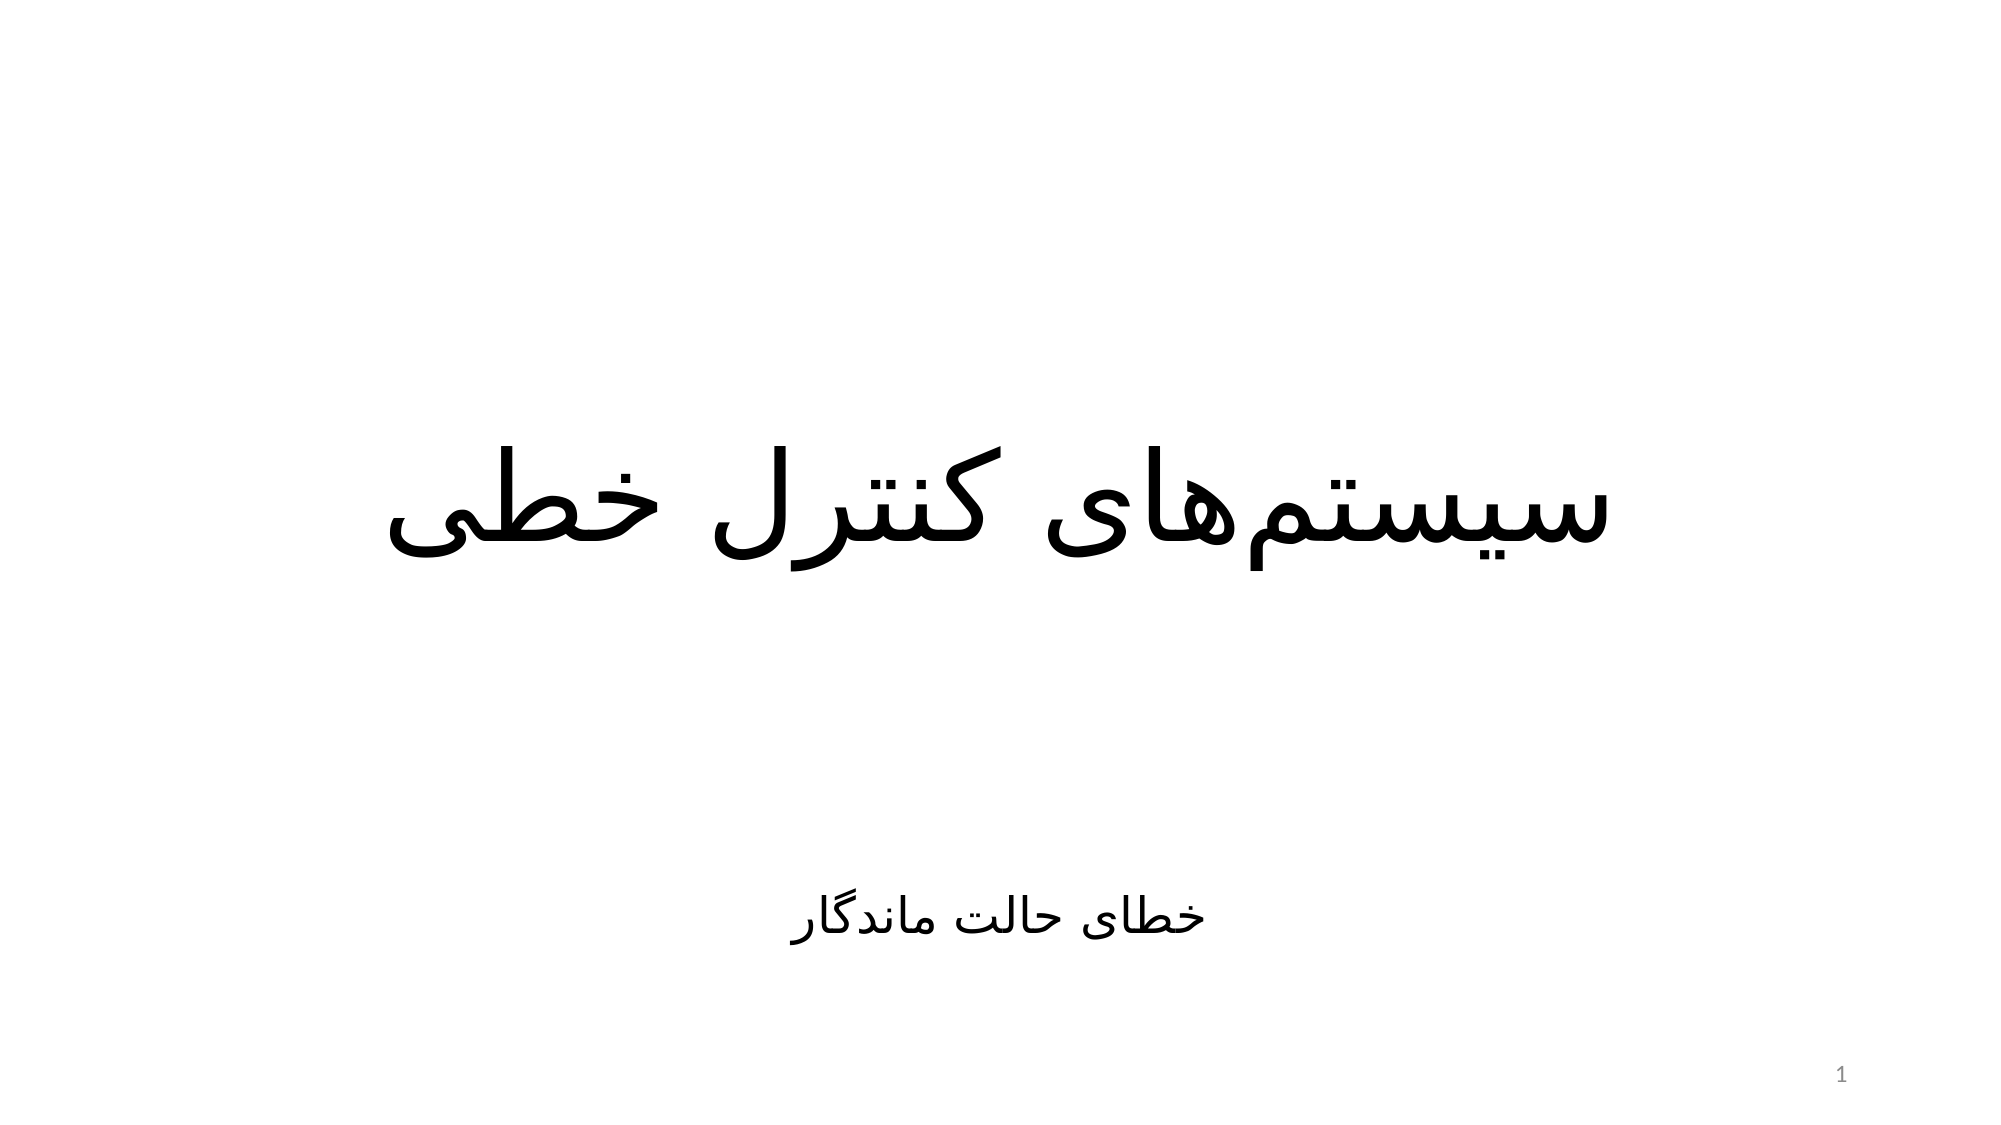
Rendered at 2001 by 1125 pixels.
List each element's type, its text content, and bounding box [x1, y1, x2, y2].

slide_number 1 [1412, 1042, 1863, 1103]
subtitle خطای حالت ماندگار [249, 727, 1750, 1059]
title سیستم‌های کنترل خطی [249, 184, 1750, 576]
